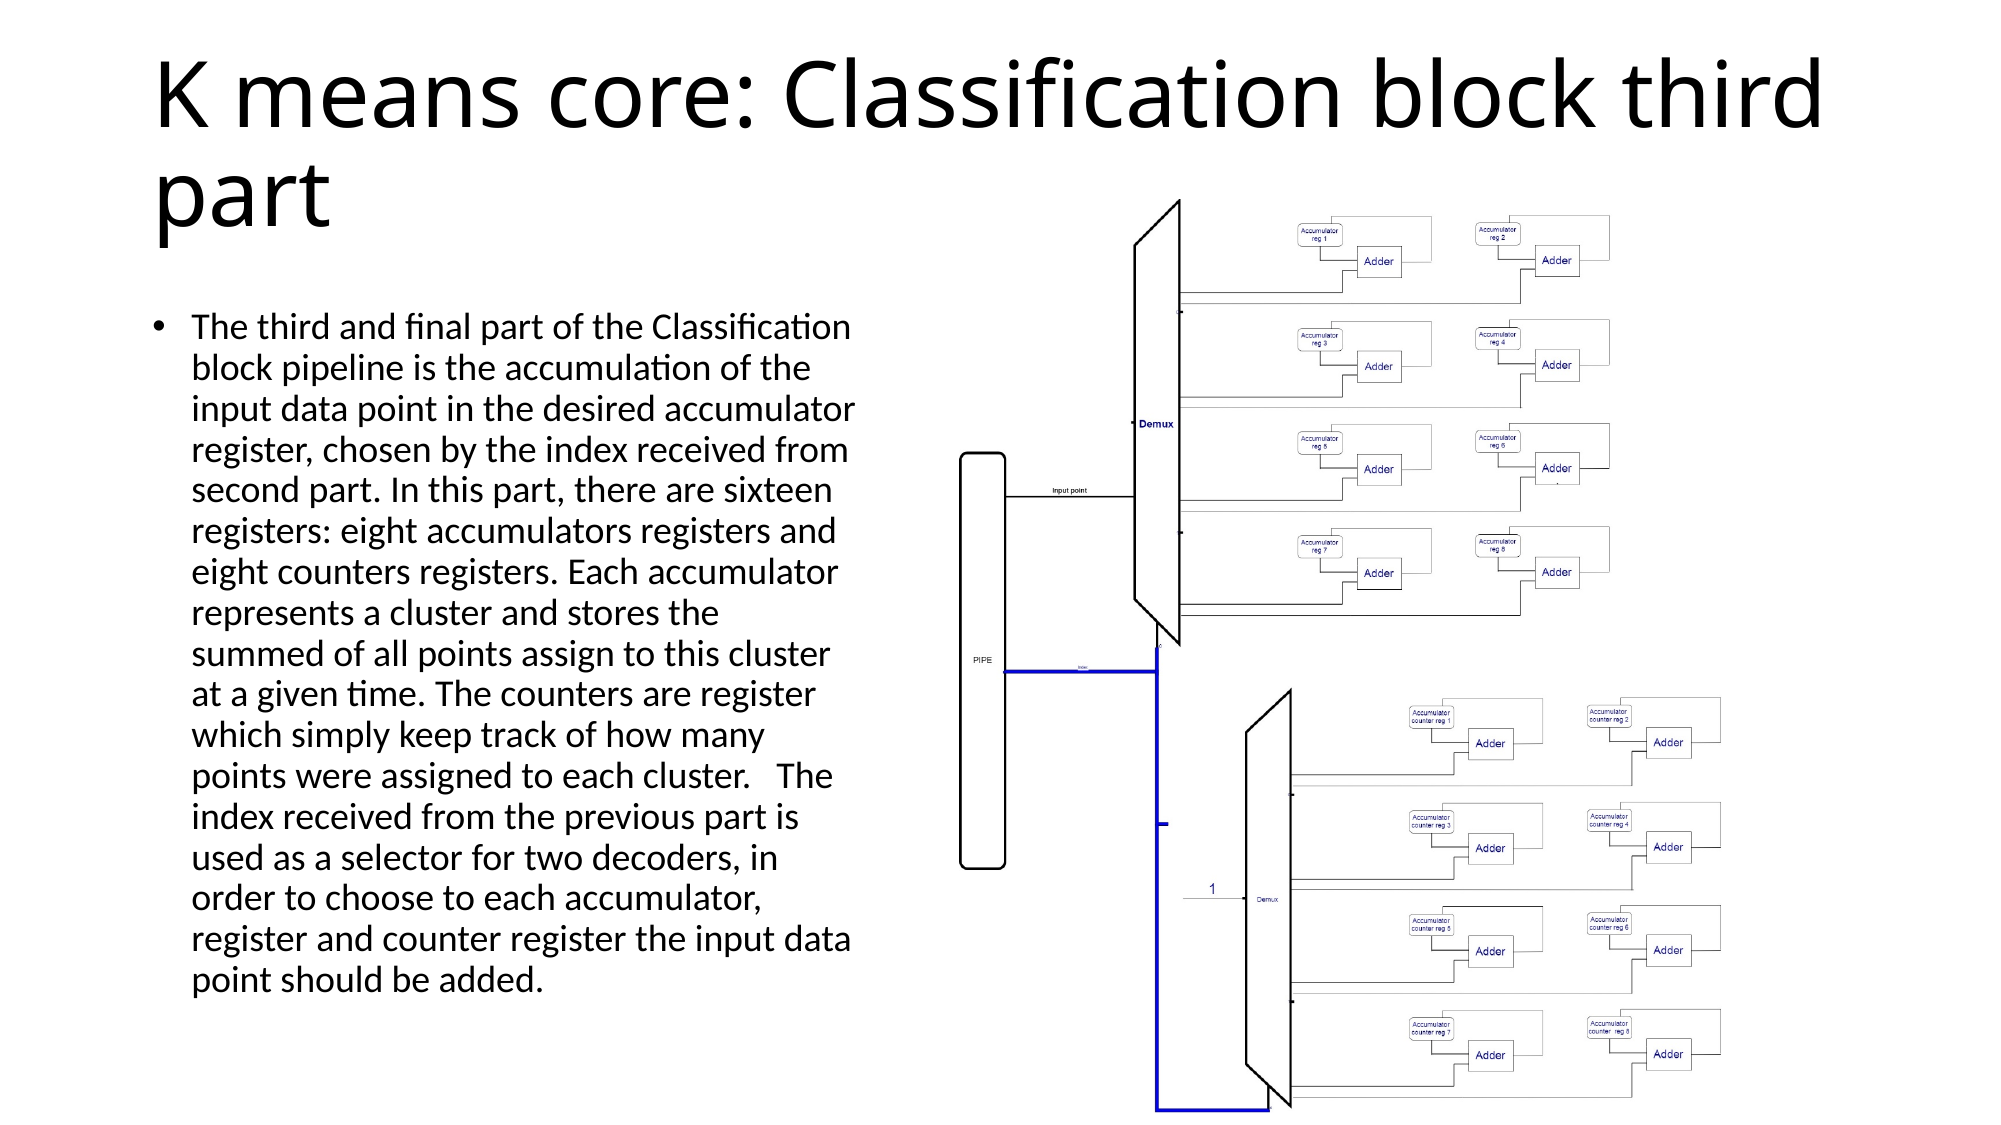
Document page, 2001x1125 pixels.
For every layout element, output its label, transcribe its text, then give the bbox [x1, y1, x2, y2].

title K means core: Classification block third part [137, 38, 1863, 256]
picture [959, 199, 1723, 1113]
list The third and final part of the Classification block pipeline is the accumulation of the input data point in the desired accumulator register, chosen by the index received from second part. In this part, there are sixteen registers: eight accumulators registers and eight counters registers. Each accumulator represents a cluster and stores the summed of all points assign to this cluster at a given time. The counters are register which simply keep track of how many points were assigned to each cluster. The index received from the previous part is used as a selector for two decoders, in order to choose to each accumulator, register and counter register the input data point should be added. [137, 299, 877, 1014]
